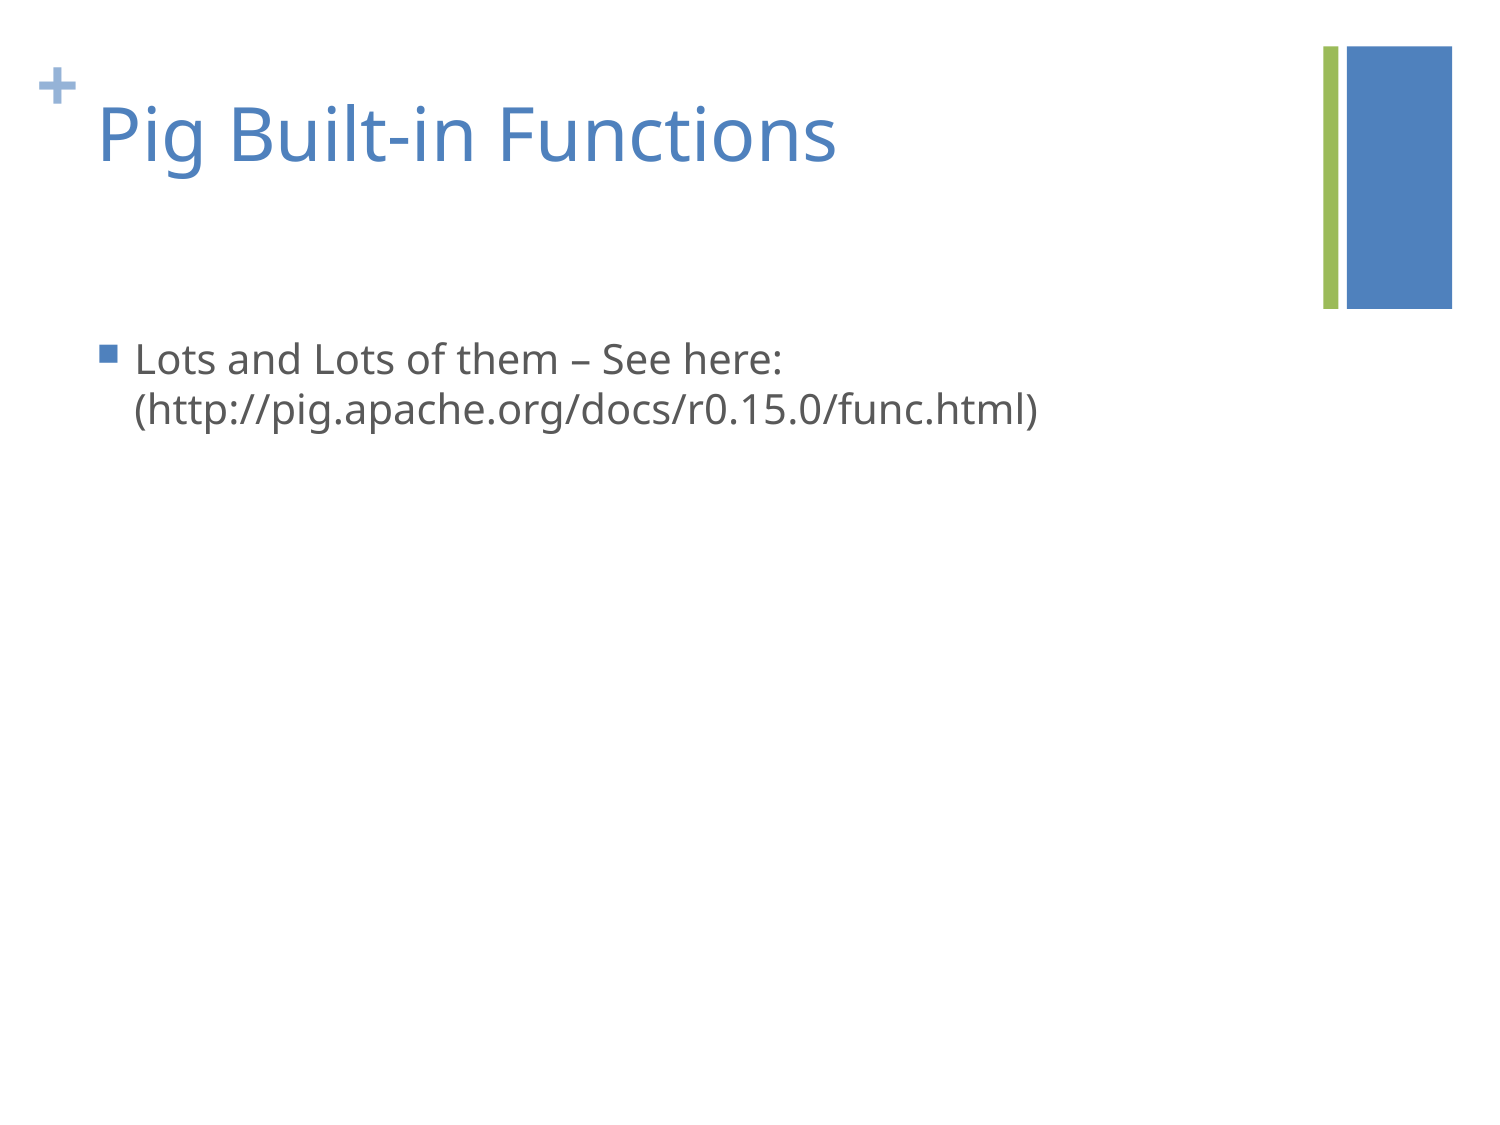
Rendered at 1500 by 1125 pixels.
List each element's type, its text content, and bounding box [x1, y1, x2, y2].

list Lots and Lots of them – See here: (http://pig.apache.org/docs/r0.15.0/func.html) [81, 324, 1322, 1005]
title Pig Built-in Functions [81, 79, 1322, 263]
